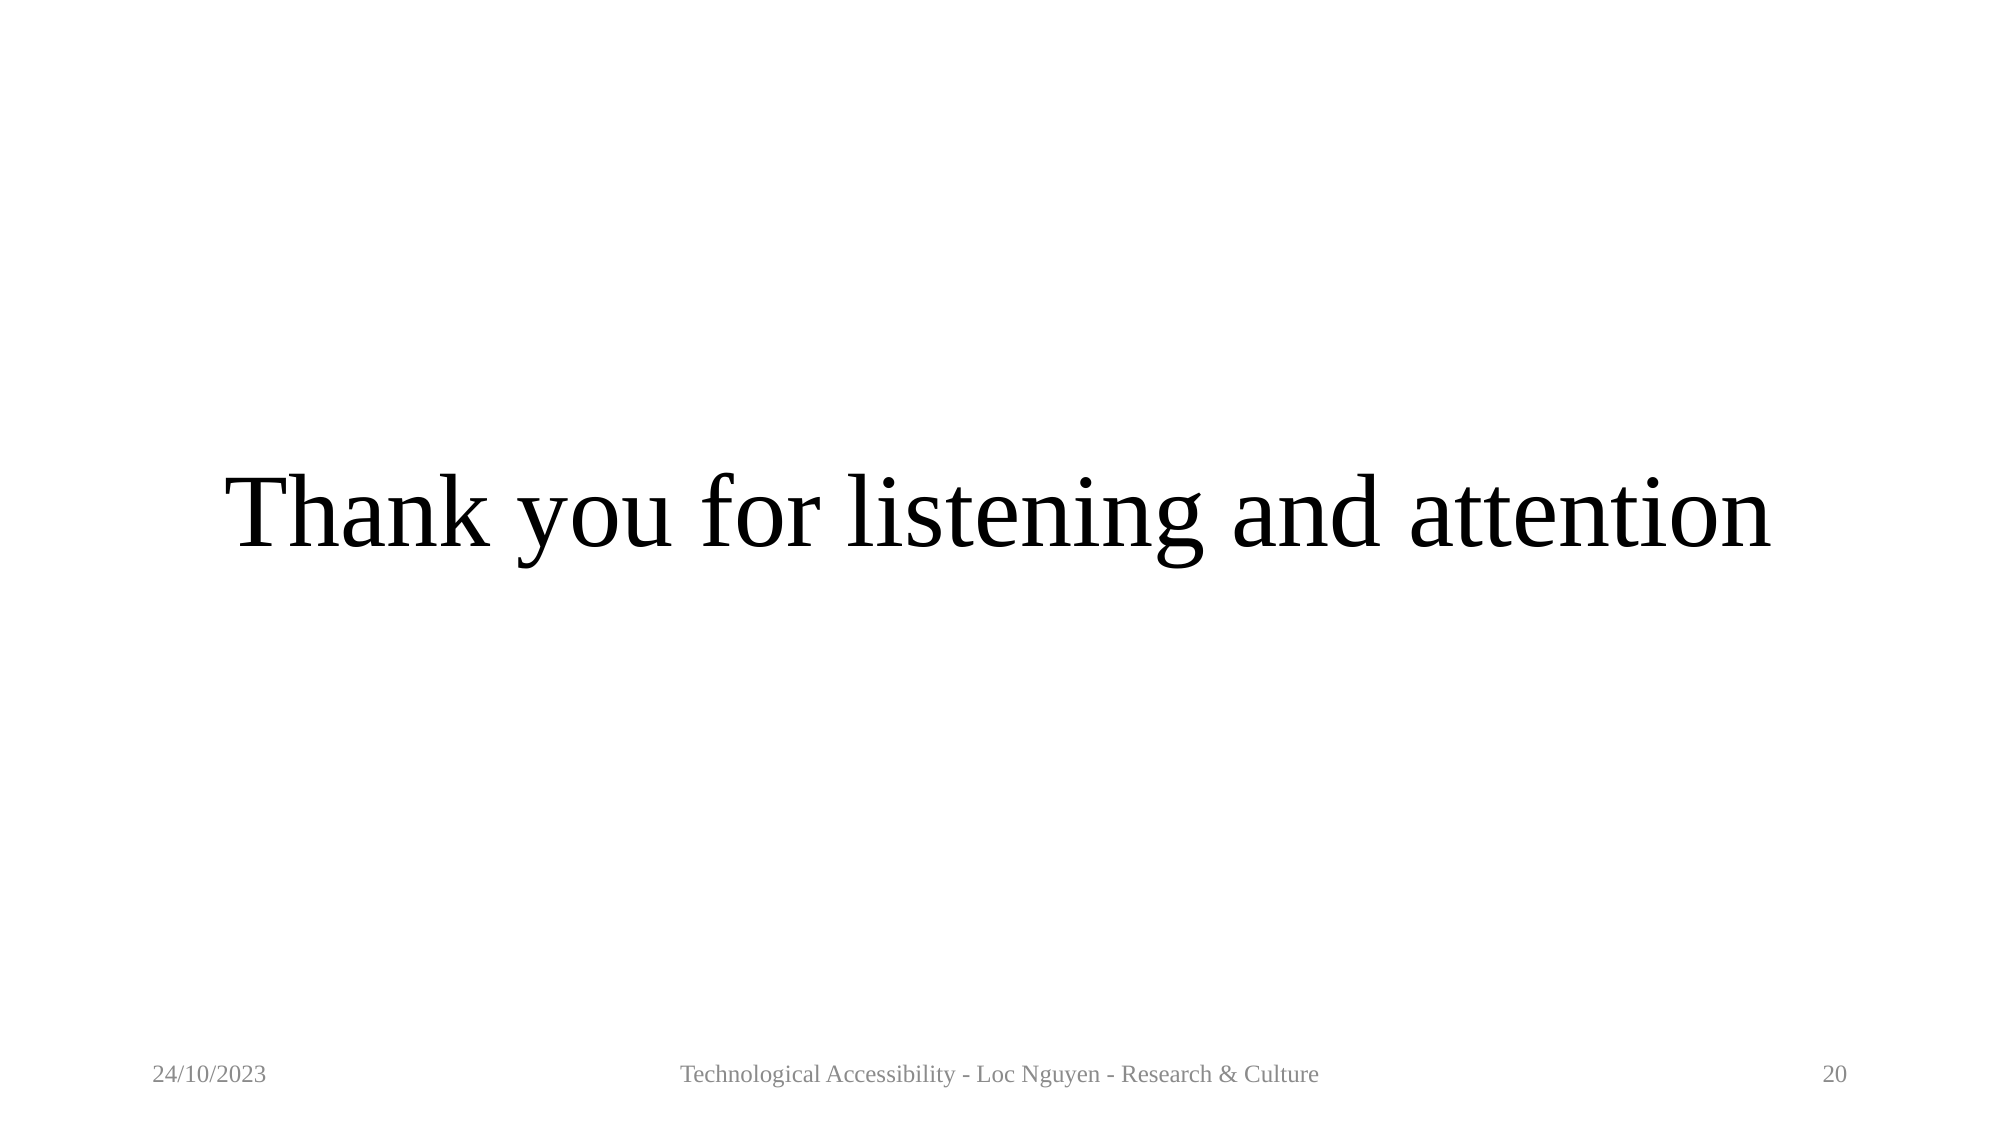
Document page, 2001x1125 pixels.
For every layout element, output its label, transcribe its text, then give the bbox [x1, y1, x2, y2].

footer Technological Accessibility - Loc Nguyen - Research & Culture [662, 1042, 1338, 1103]
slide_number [137, 1042, 588, 1103]
slide_number 20 [1412, 1042, 1863, 1103]
title Thank you for listening and attention [137, 450, 1863, 560]
